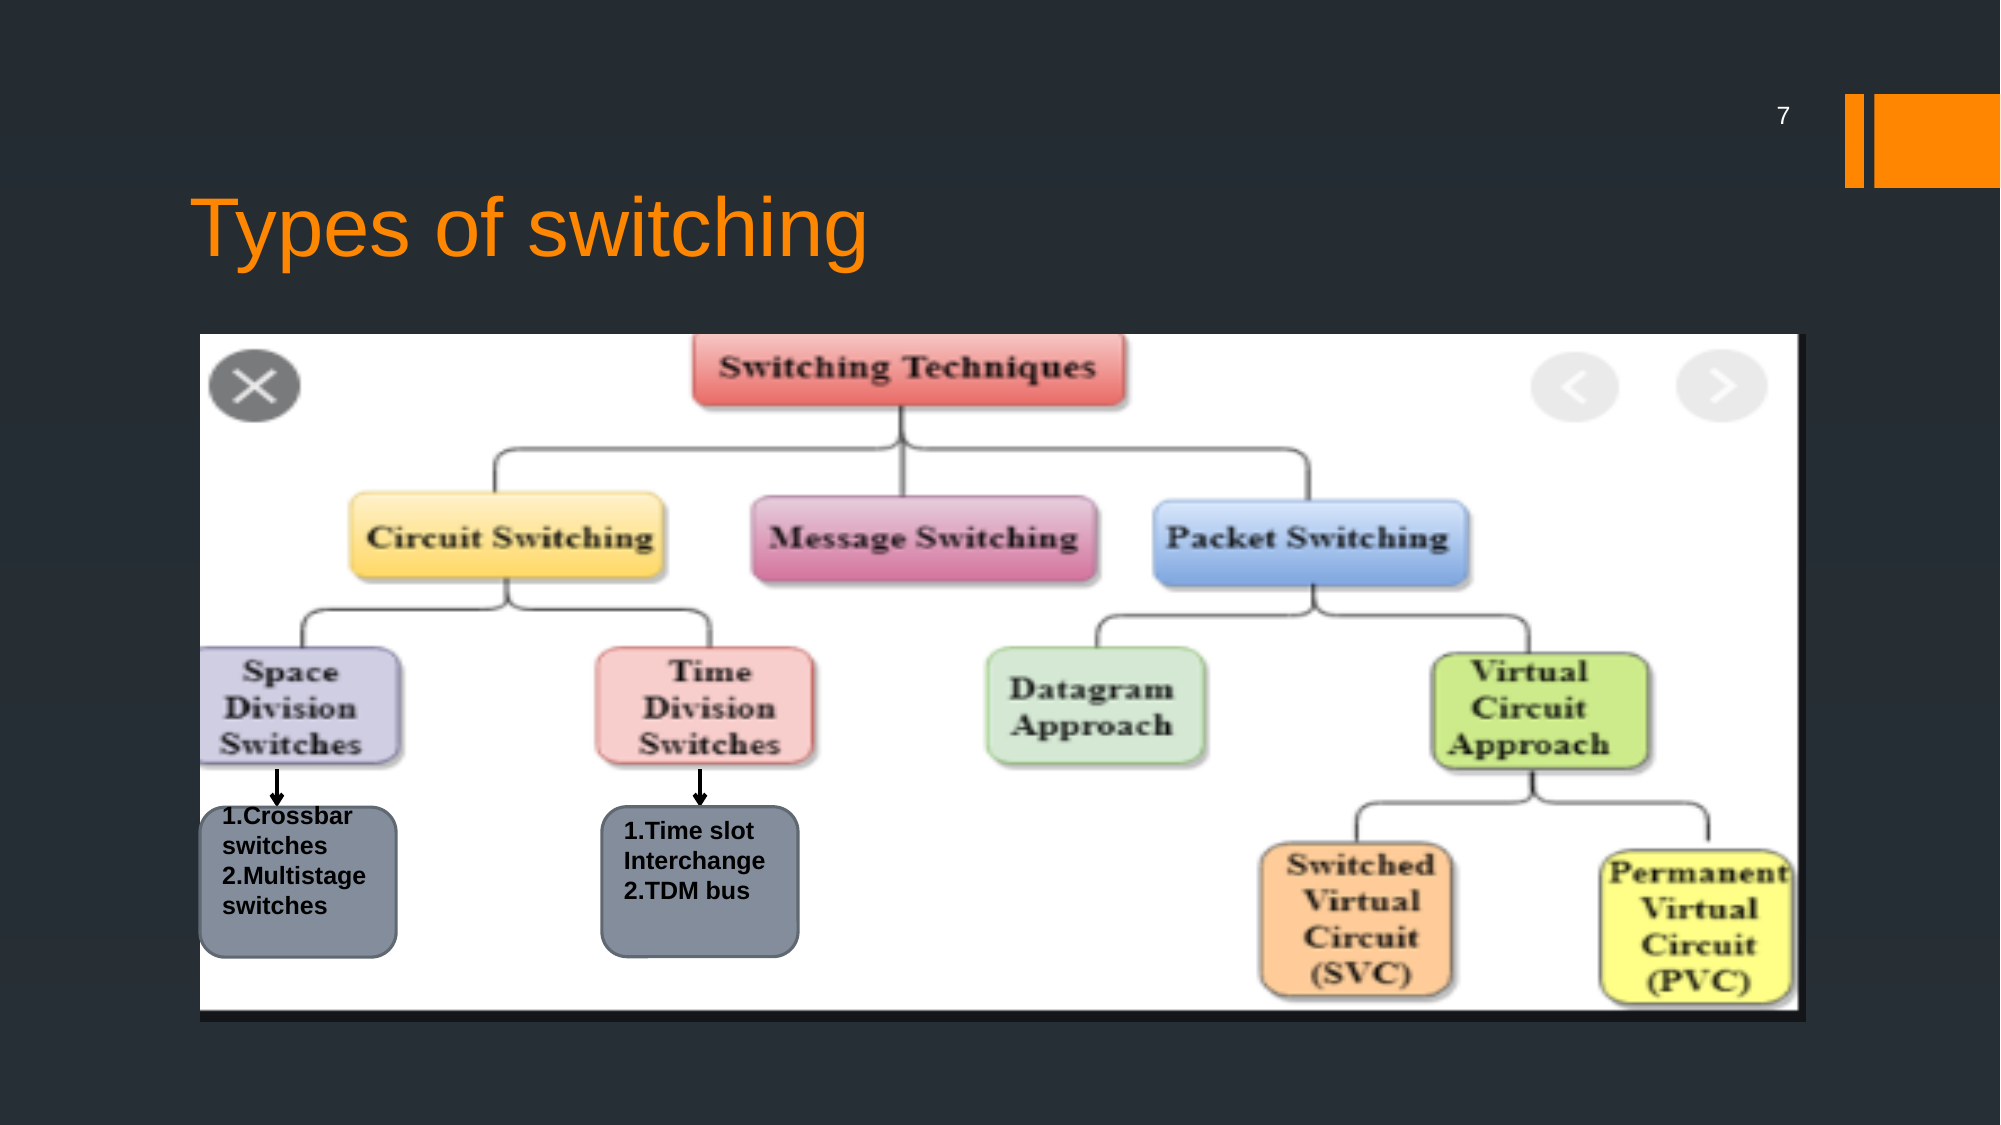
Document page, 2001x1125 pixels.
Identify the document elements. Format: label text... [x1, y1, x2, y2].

picture [199, 334, 1807, 1022]
title Types of switching [174, 91, 1775, 281]
slide_number 7 [1599, 90, 1806, 140]
